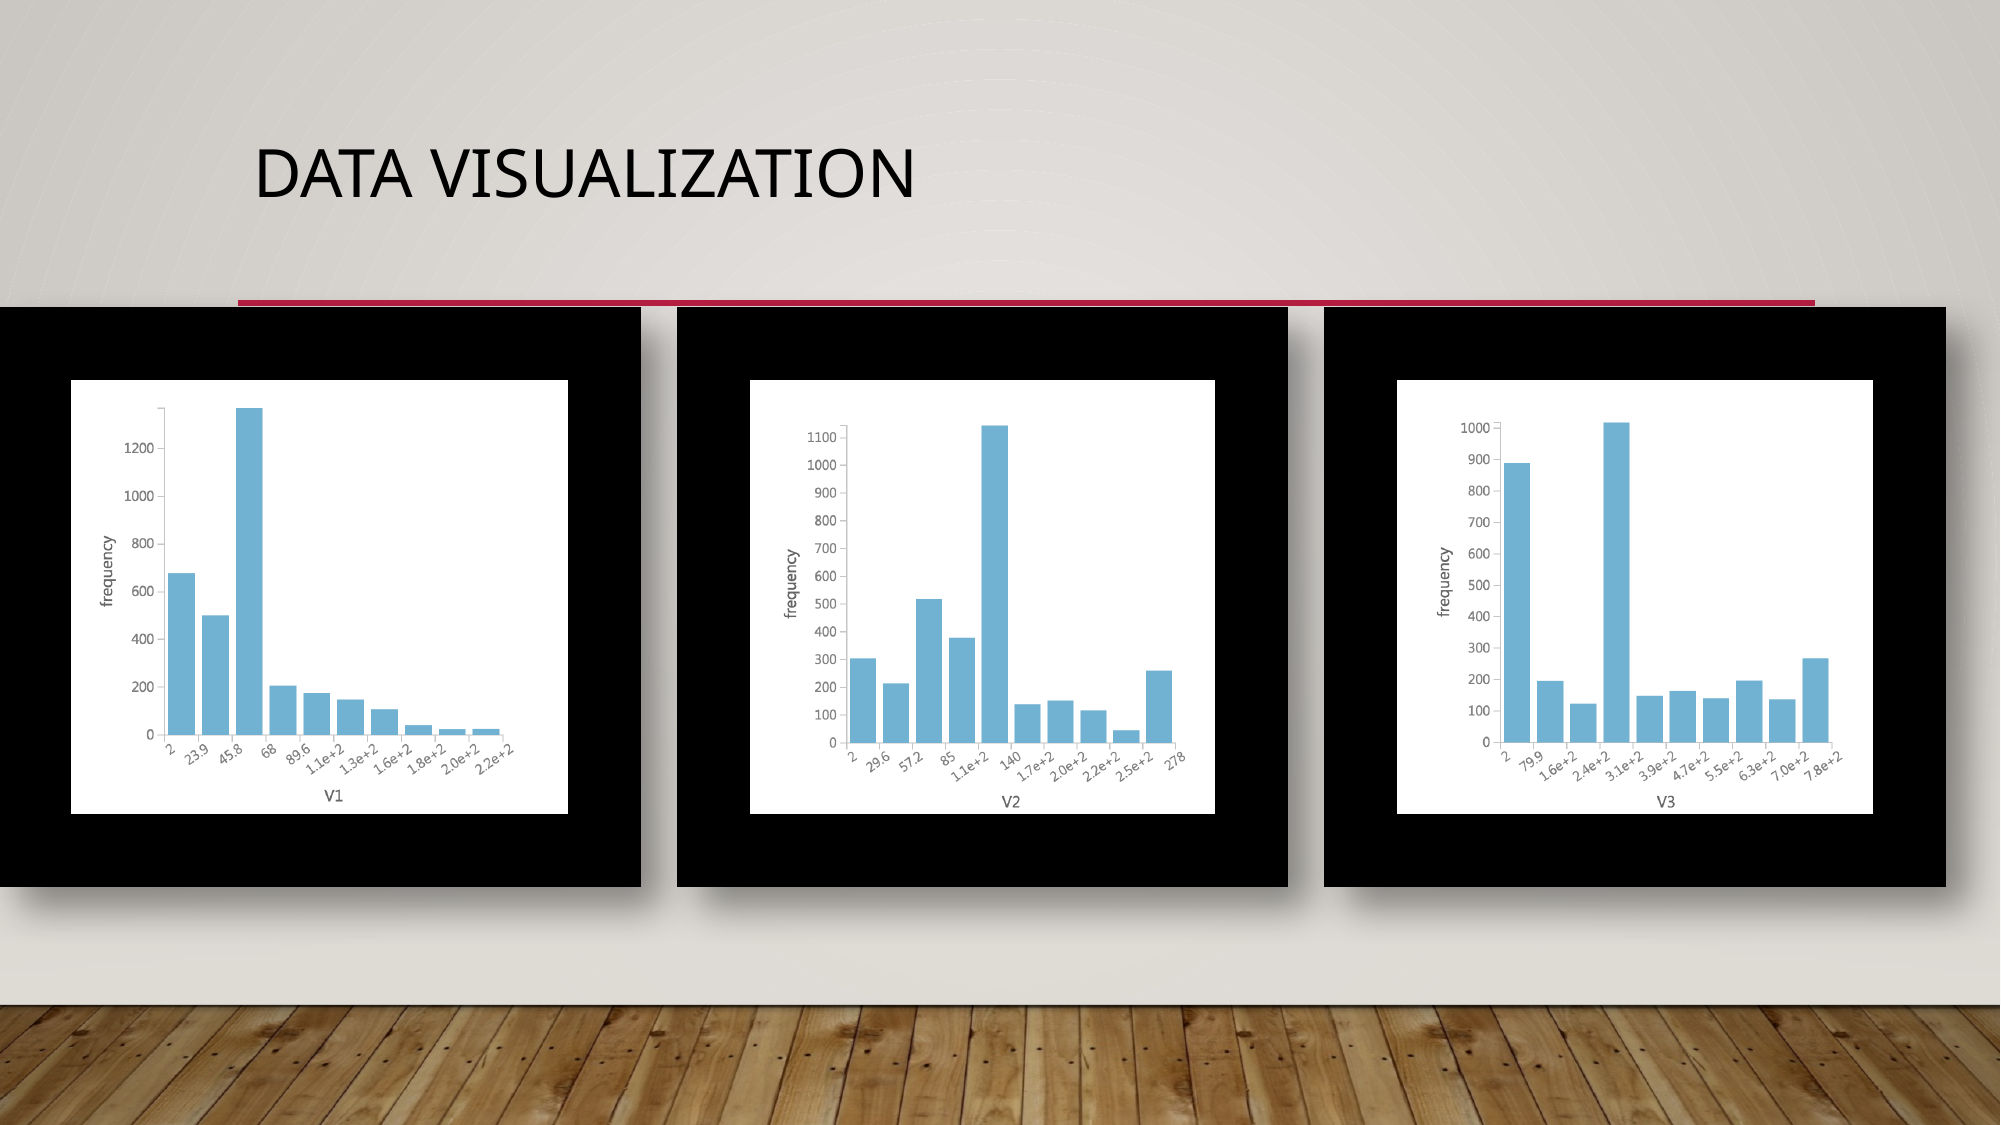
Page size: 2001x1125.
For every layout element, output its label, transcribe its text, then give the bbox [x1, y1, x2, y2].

picture [1396, 379, 1873, 815]
picture [749, 379, 1216, 815]
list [70, 379, 568, 815]
title Data visualization [238, 131, 1814, 305]
picture [0, 1005, 2000, 1125]
